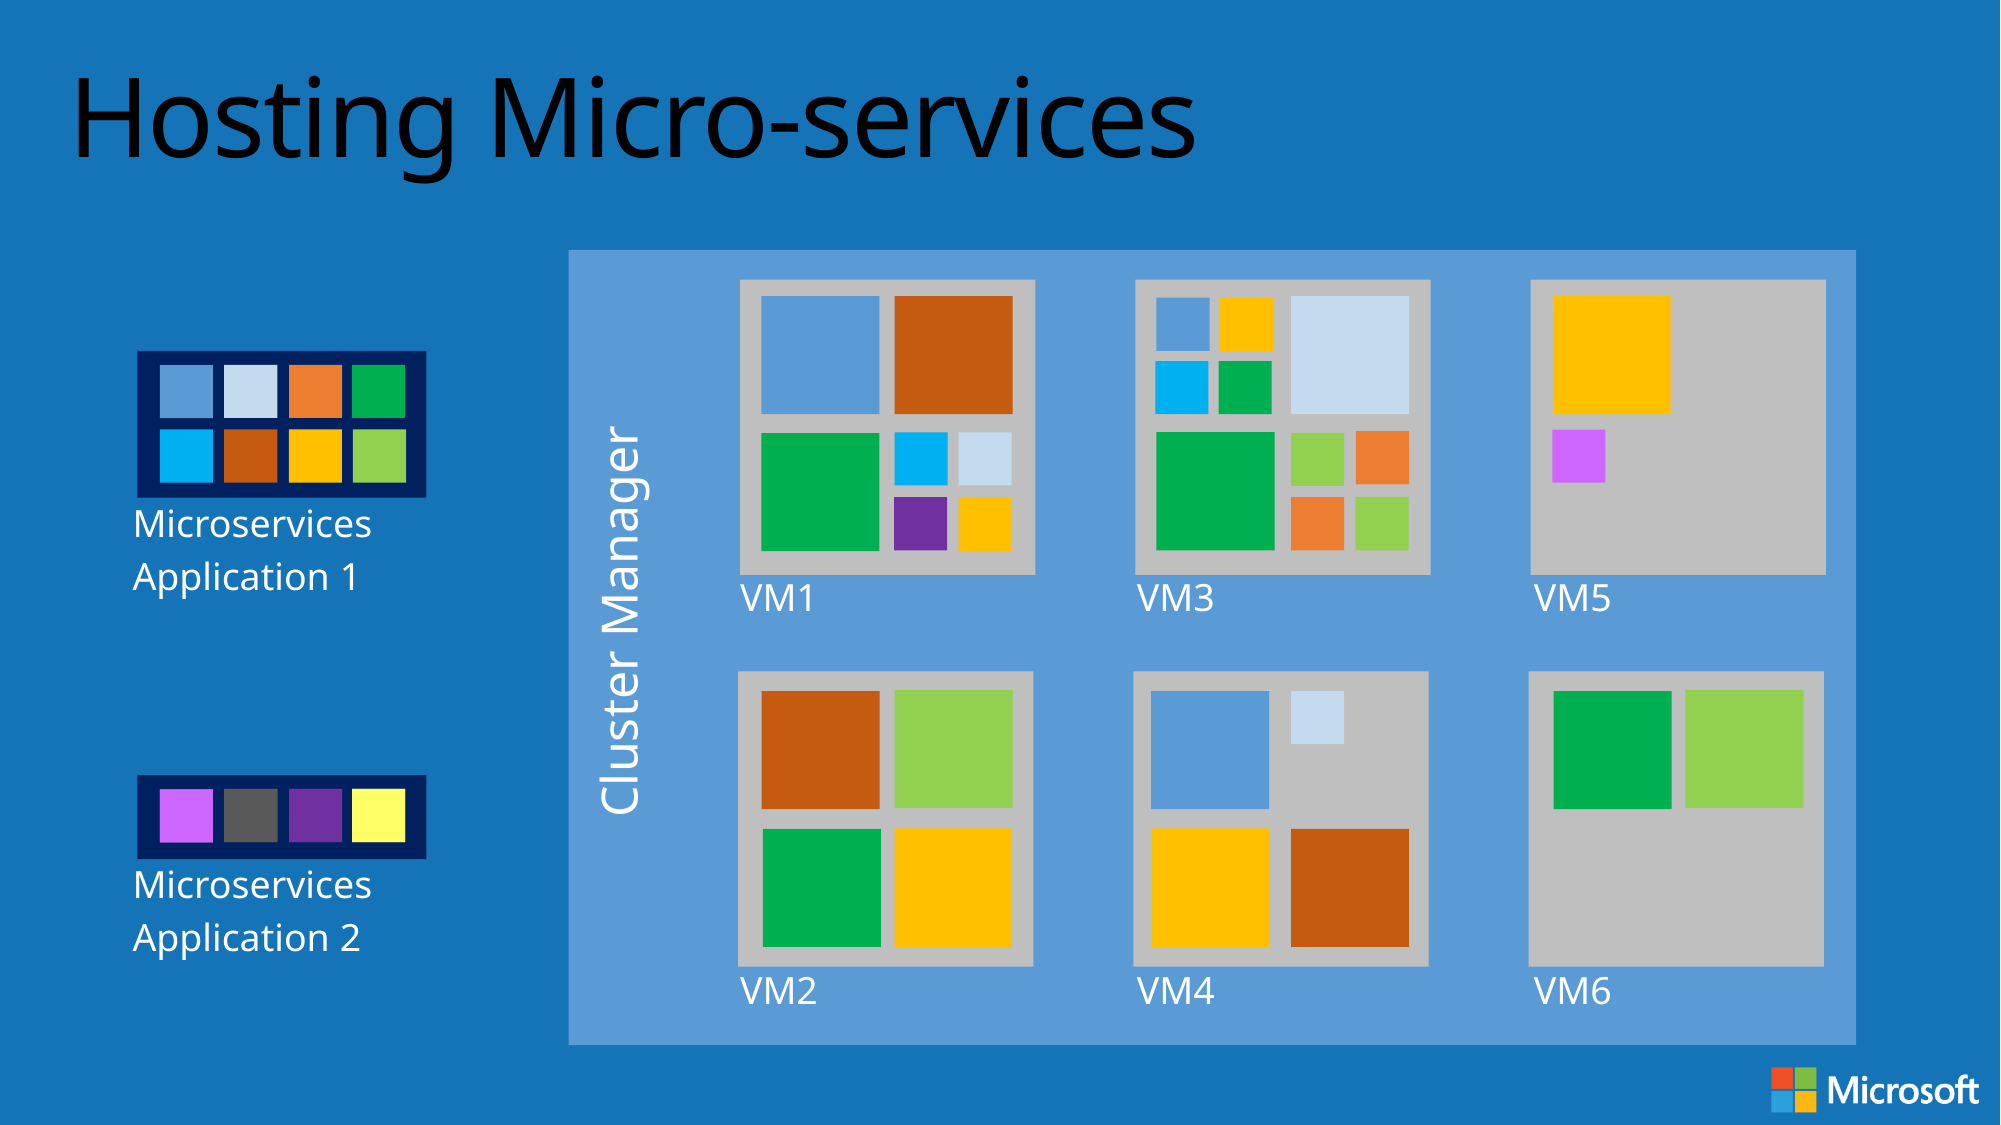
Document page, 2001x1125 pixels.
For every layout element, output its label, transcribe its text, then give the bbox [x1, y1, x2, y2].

text_box [1151, 828, 1270, 948]
text_box [351, 788, 406, 843]
text_box [894, 432, 948, 486]
text_box VM5 [1503, 558, 1642, 640]
text_box [1528, 671, 1825, 967]
text_box Microservices Application 2 [102, 842, 403, 984]
text_box VM2 [710, 952, 849, 1034]
text_box [761, 690, 881, 810]
text_box [1290, 432, 1345, 487]
text_box [894, 689, 1013, 809]
text_box [894, 295, 1013, 415]
picture [1770, 1066, 1980, 1113]
text_box [223, 429, 278, 481]
text_box [893, 496, 948, 551]
text_box [137, 774, 427, 860]
text_box [223, 788, 278, 843]
text_box [958, 497, 1012, 552]
text_box [1553, 690, 1672, 810]
text_box [1156, 297, 1210, 352]
text_box [1290, 828, 1410, 948]
text_box [351, 364, 406, 419]
text_box Cluster Manager [570, 396, 673, 848]
text_box [1135, 279, 1431, 576]
text_box VM1 [710, 558, 849, 640]
text_box [762, 828, 882, 948]
text_box [894, 828, 1013, 948]
text_box [958, 432, 1012, 486]
text_box [288, 788, 343, 843]
text_box [1155, 360, 1209, 415]
text_box [1219, 297, 1274, 352]
text_box [568, 249, 1857, 1046]
text_box [352, 429, 407, 483]
title Hosting Micro-services [44, 47, 1938, 196]
text_box [1290, 690, 1345, 745]
text_box [1355, 496, 1409, 551]
text_box [159, 429, 214, 481]
text_box [739, 279, 1036, 576]
text_box [288, 429, 343, 481]
text_box [288, 364, 343, 419]
text_box [761, 432, 880, 552]
text_box [1355, 430, 1410, 485]
text_box [1552, 429, 1606, 483]
text_box [1156, 431, 1275, 551]
text_box [159, 364, 214, 419]
text_box [159, 789, 214, 843]
text_box [1530, 279, 1827, 576]
text_box [761, 295, 880, 415]
text_box [737, 671, 1034, 967]
text_box [1290, 295, 1410, 415]
text_box [1150, 690, 1270, 810]
text_box Microservices Application 1 [102, 481, 403, 623]
text_box [137, 350, 427, 498]
text_box [1553, 295, 1671, 415]
text_box [1133, 671, 1429, 967]
text_box [1685, 689, 1804, 809]
text_box [1290, 496, 1345, 551]
text_box VM4 [1106, 952, 1246, 1034]
text_box VM3 [1106, 558, 1246, 640]
text_box [223, 364, 278, 419]
text_box VM6 [1503, 952, 1642, 1034]
text_box [1218, 360, 1272, 415]
